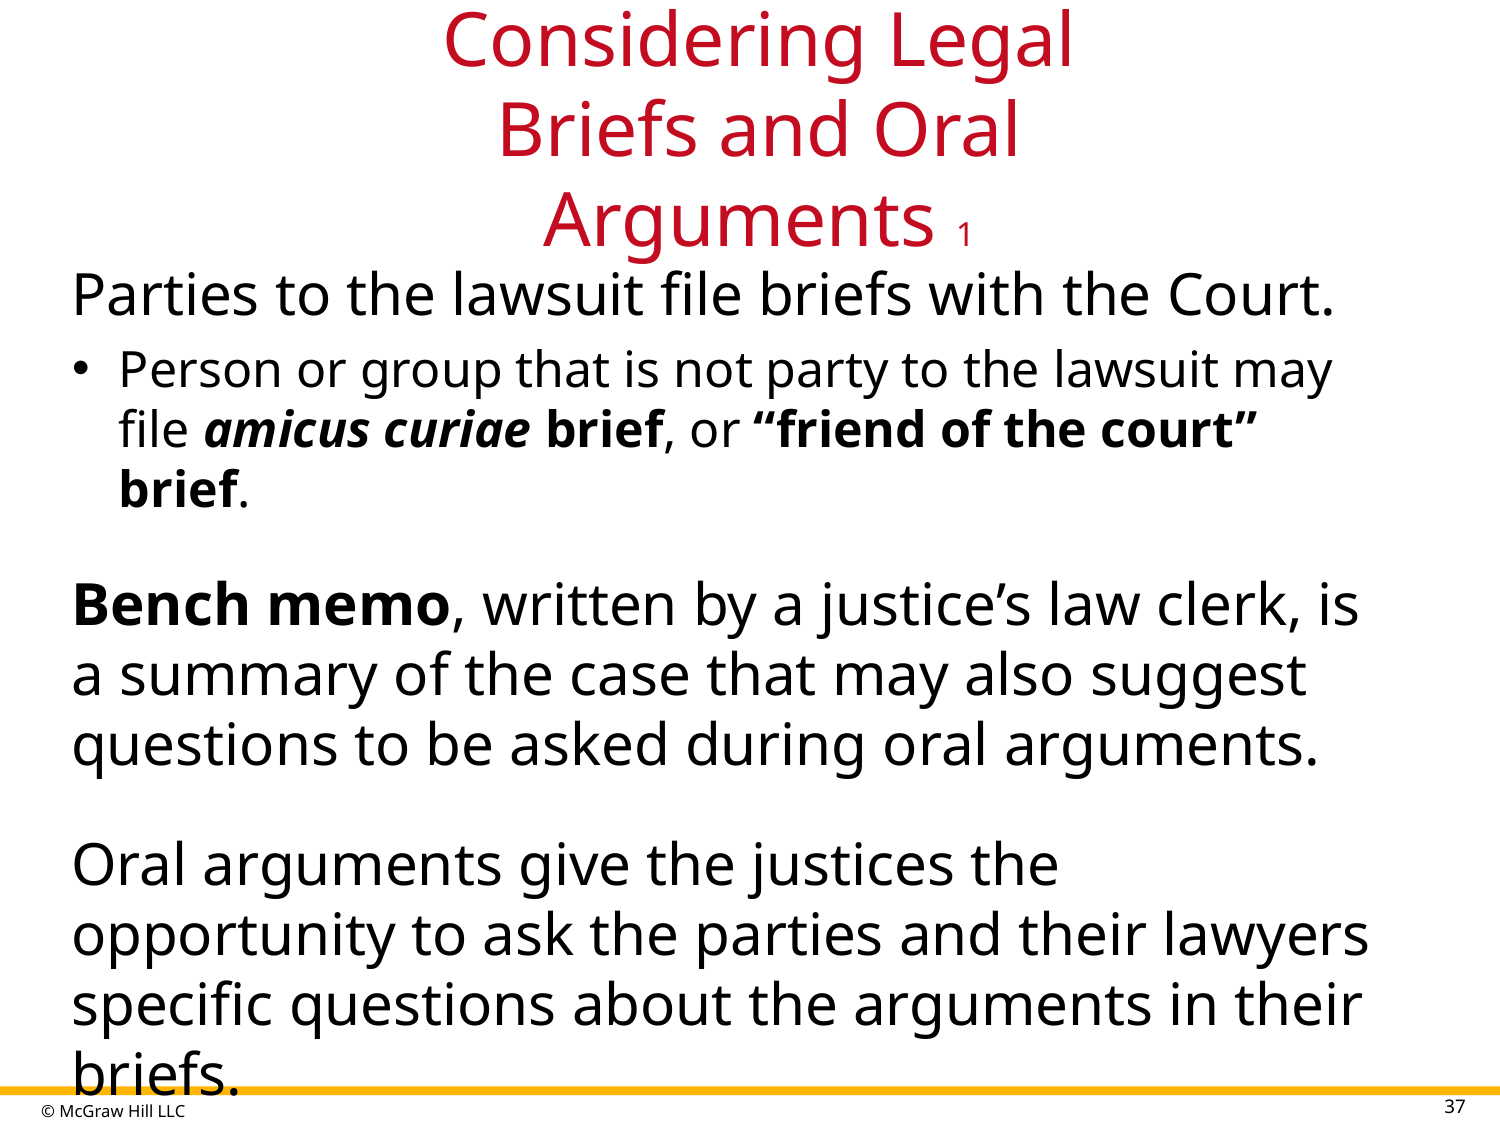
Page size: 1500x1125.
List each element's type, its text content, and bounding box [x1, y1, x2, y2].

list Parties to the lawsuit file briefs with the Court. Person or group that is not party to the lawsuit may file amicus curiae brief, or “friend of the court” brief. Bench memo, written by a justice’s law clerk, is a summary of the case that may also suggest questions to be asked during oral arguments. Oral arguments give the justices the opportunity to ask the parties and their lawyers specific questions about the arguments in their briefs. [56, 249, 1400, 1038]
title Considering Legal Briefs and Oral Arguments 1 [335, 30, 1184, 222]
slide_number 37 [1415, 1094, 1474, 1122]
